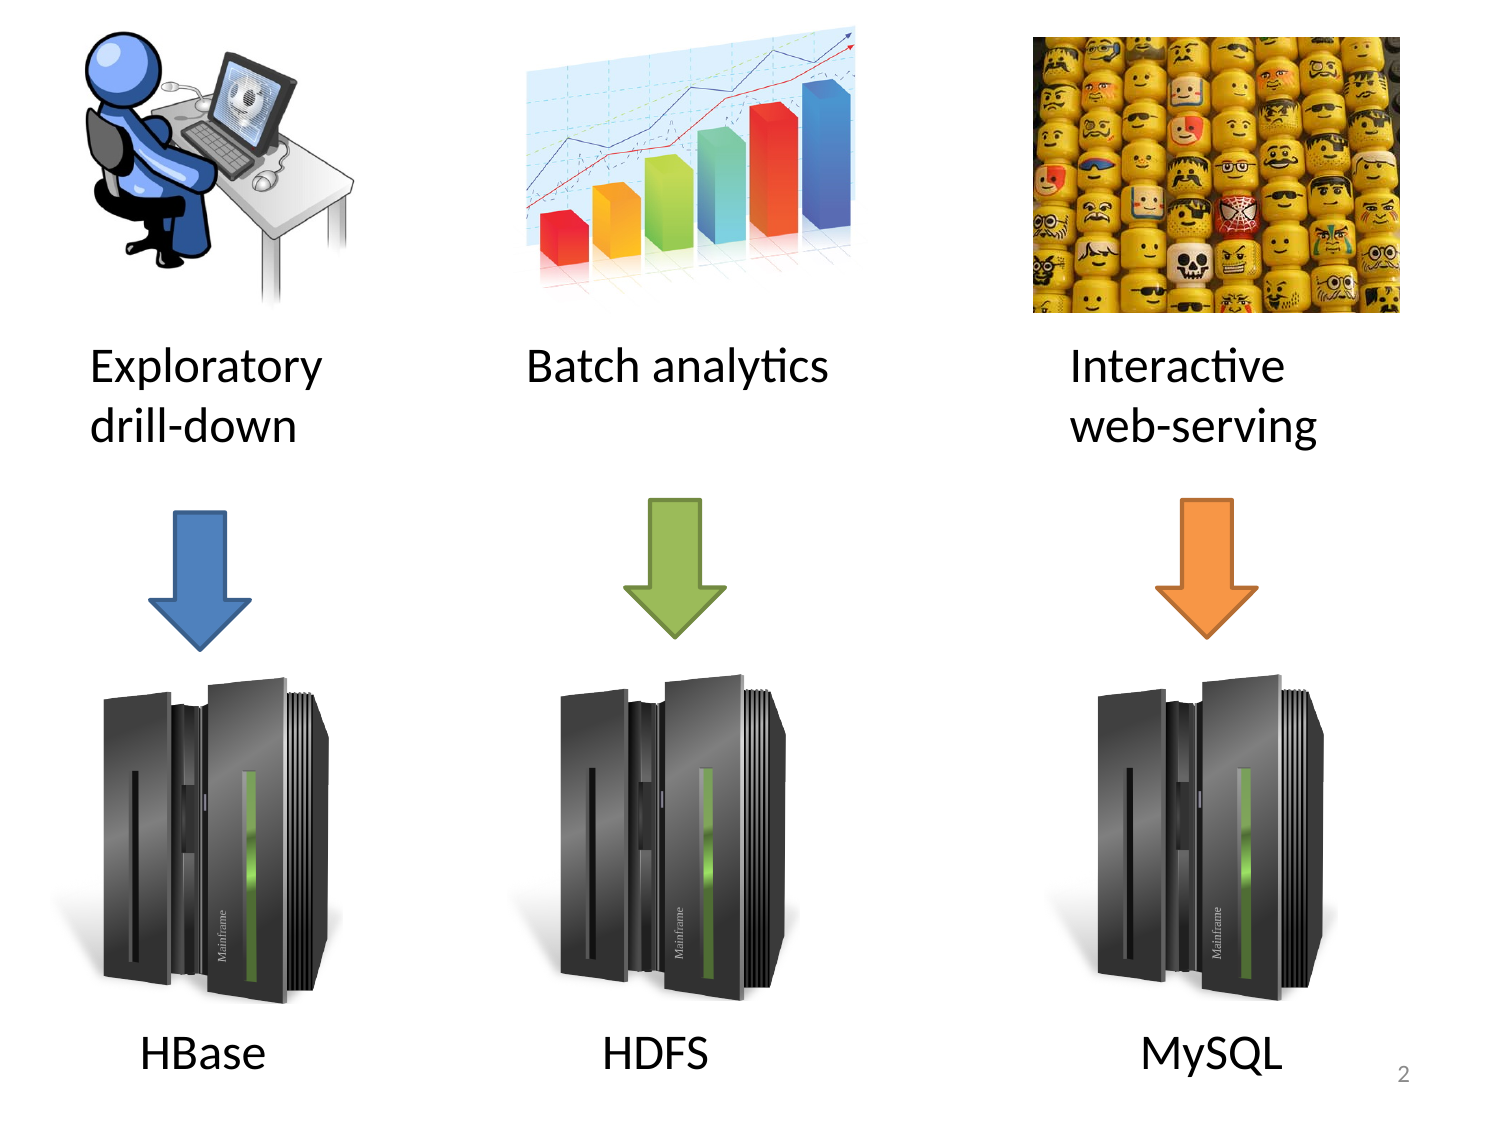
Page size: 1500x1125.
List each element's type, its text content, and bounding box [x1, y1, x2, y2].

text_box MySQL [1124, 1012, 1363, 1088]
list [513, 12, 868, 318]
text_box [148, 510, 252, 652]
picture [49, 677, 343, 1005]
text_box Batch analytics [511, 324, 888, 400]
text_box HDFS [587, 1011, 738, 1087]
picture [507, 674, 801, 1002]
text_box [1154, 497, 1259, 640]
slide_number 2 [1074, 1042, 1425, 1103]
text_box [74, 24, 388, 462]
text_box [1033, 37, 1401, 462]
text_box HBase [125, 1012, 325, 1088]
picture [1044, 674, 1338, 1002]
text_box [623, 497, 727, 640]
